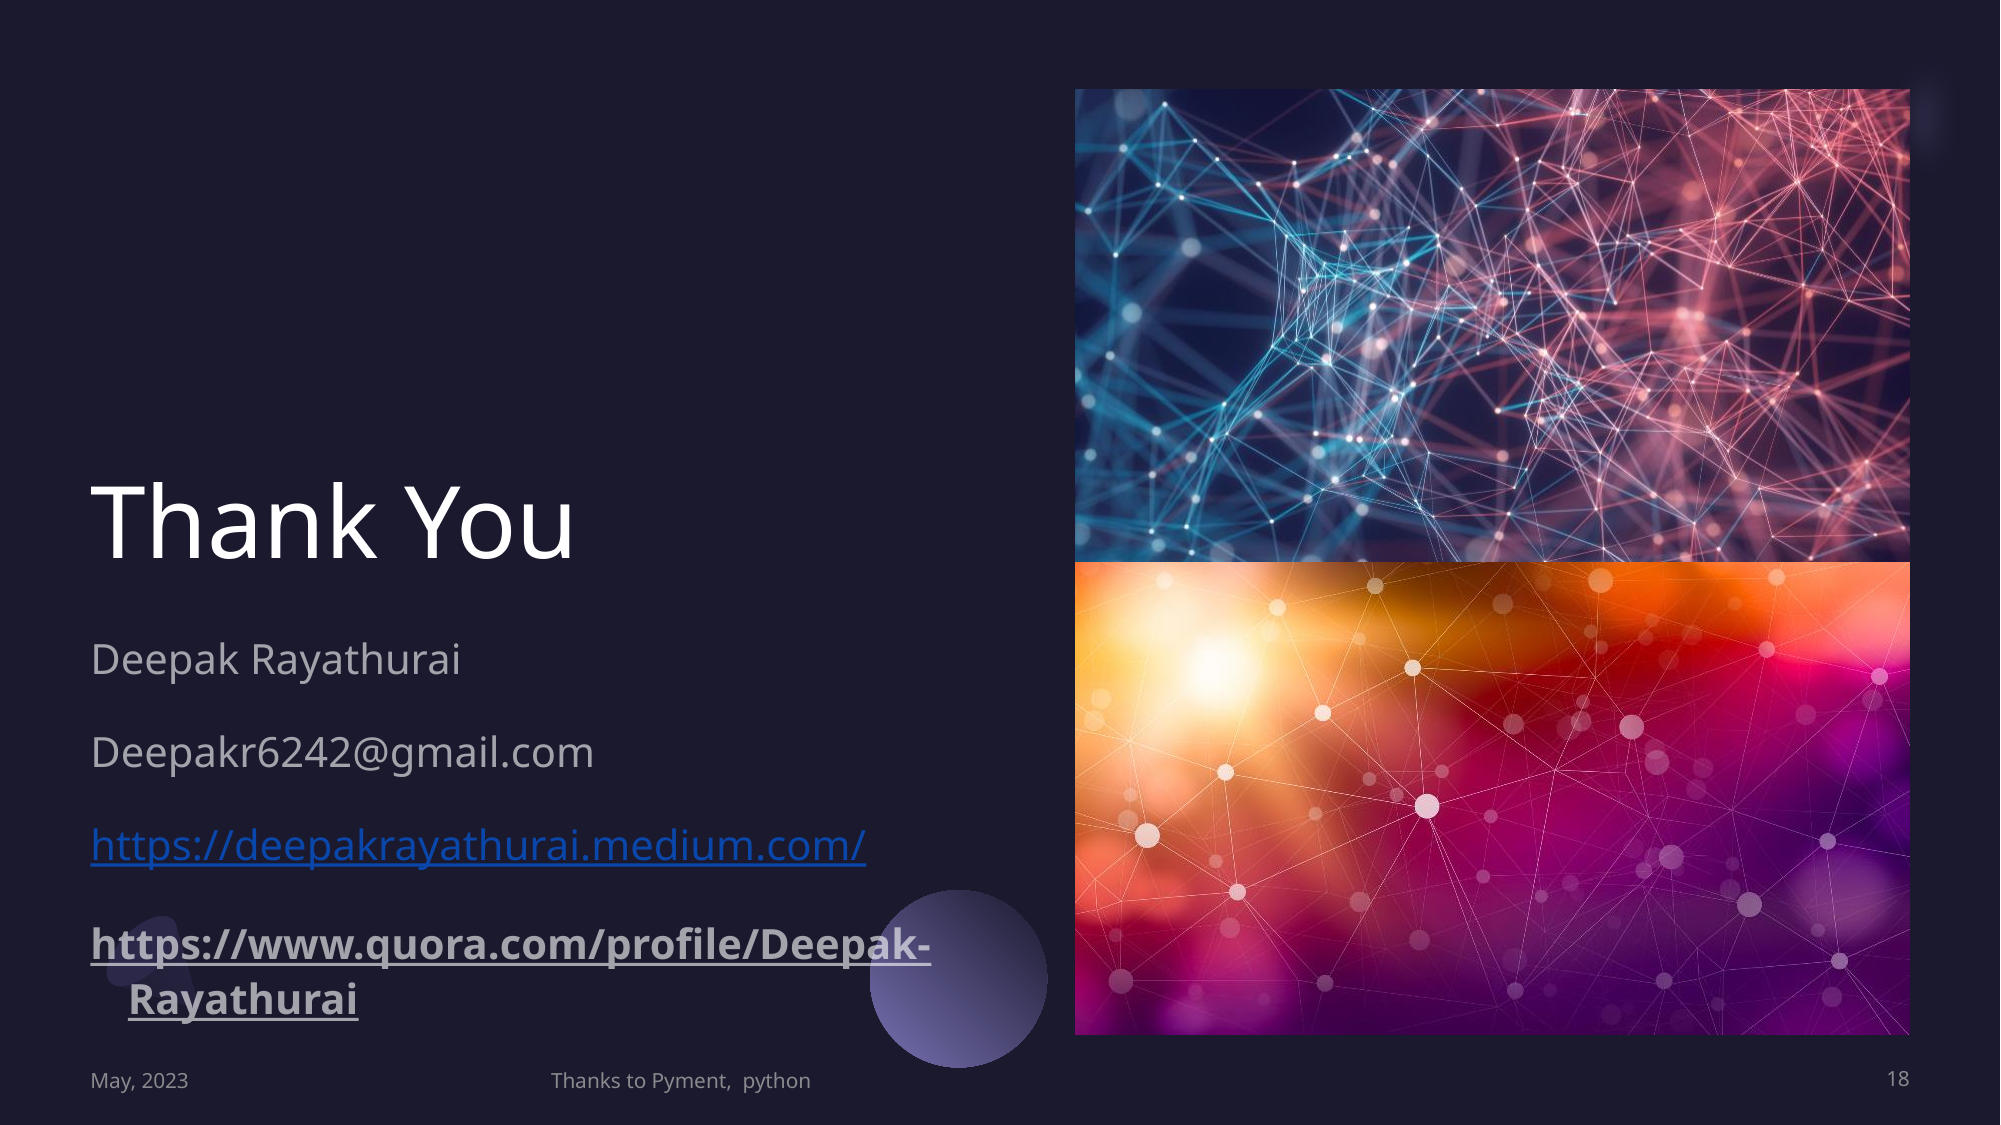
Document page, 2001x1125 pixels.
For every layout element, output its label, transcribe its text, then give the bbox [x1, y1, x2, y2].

slide_number 18 [1632, 1067, 1910, 1093]
footer Thanks to Pyment, python [551, 1067, 1598, 1093]
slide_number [90, 1067, 522, 1093]
picture [1075, 89, 1910, 1035]
subtitle Deepak Rayathurai Deepakr6242@gmail.com https://deepakrayathurai.medium.com/ https://www.quora.com/profile/Deepak-Rayathurai [90, 627, 1075, 1000]
title Thank You [90, 90, 983, 580]
